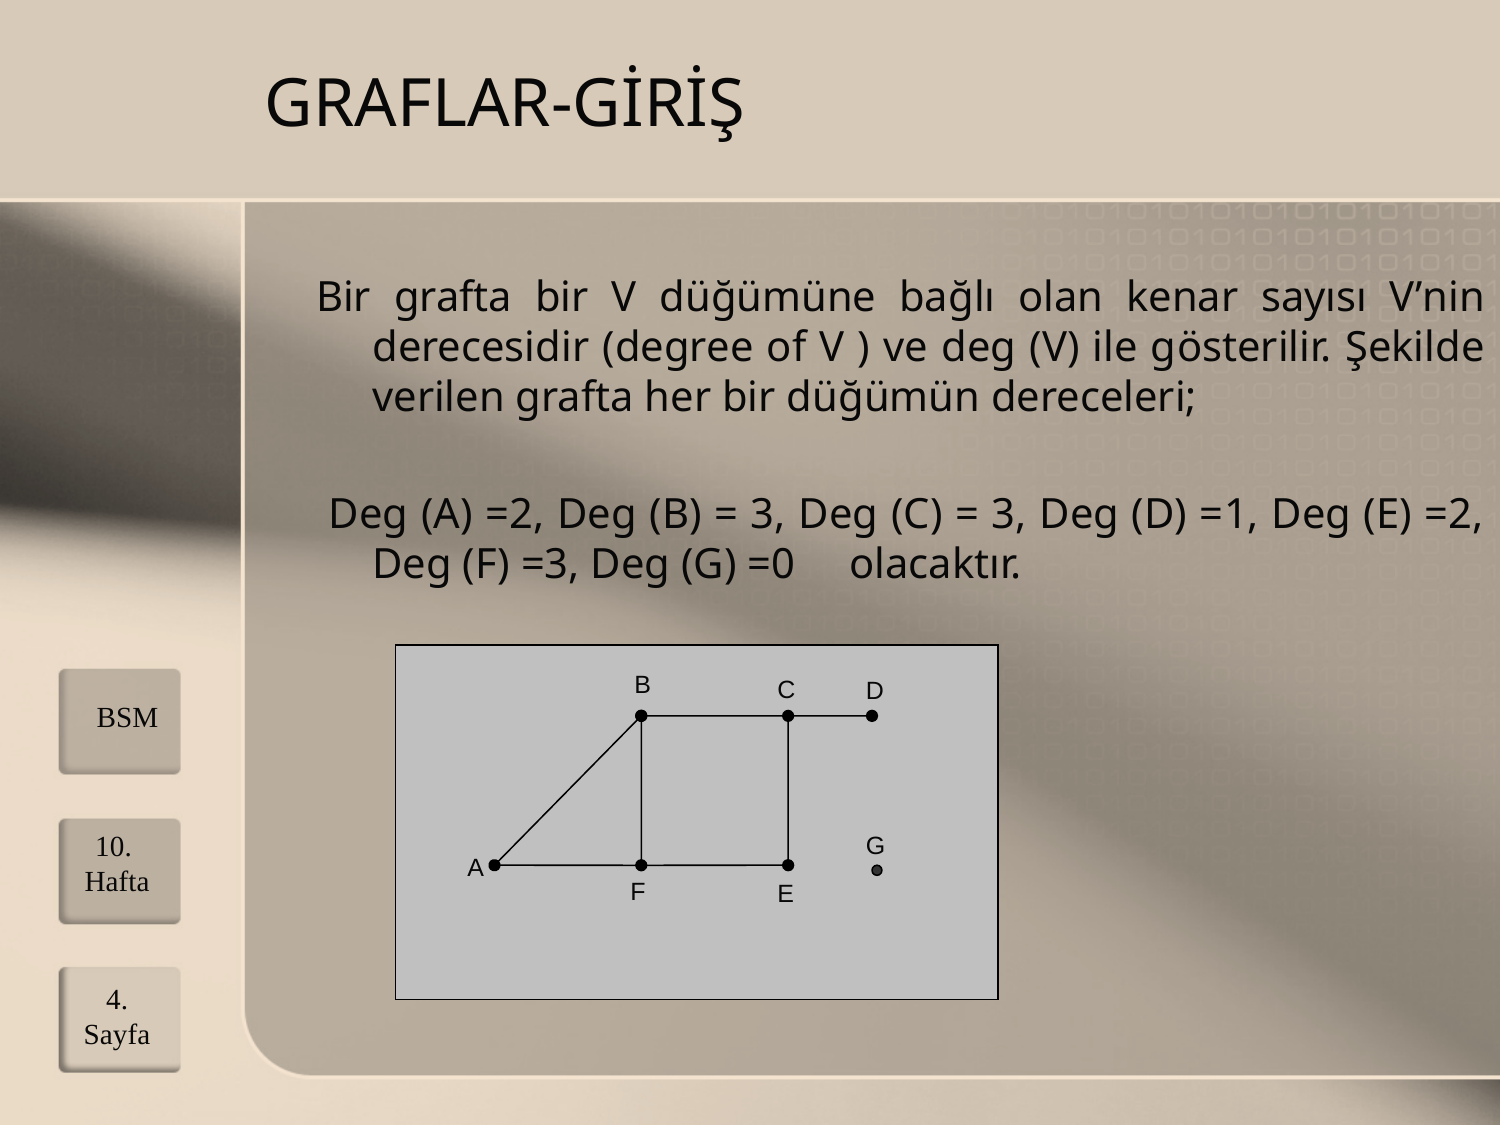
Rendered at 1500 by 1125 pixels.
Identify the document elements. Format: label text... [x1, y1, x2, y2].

text_box BSM [81, 691, 176, 742]
title GRAFLAR-GİRİŞ [249, 12, 1462, 188]
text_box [395, 644, 999, 1000]
list Bir grafta bir V düğümüne bağlı olan kenar sayısı V’nin derecesidir (degree of V ) ve deg (V) ile gösterilir. Şekilde verilen grafta her bir düğümün dereceleri; Deg (A) =2, Deg (B) = 3, Deg (C) = 3, Deg (D) =1, Deg (E) =2, Deg (F) =3, Deg (G) =0 olacaktır. [300, 262, 1500, 1006]
text_box 4. Sayfa [58, 972, 176, 1067]
text_box 10. Hafta [58, 820, 176, 926]
